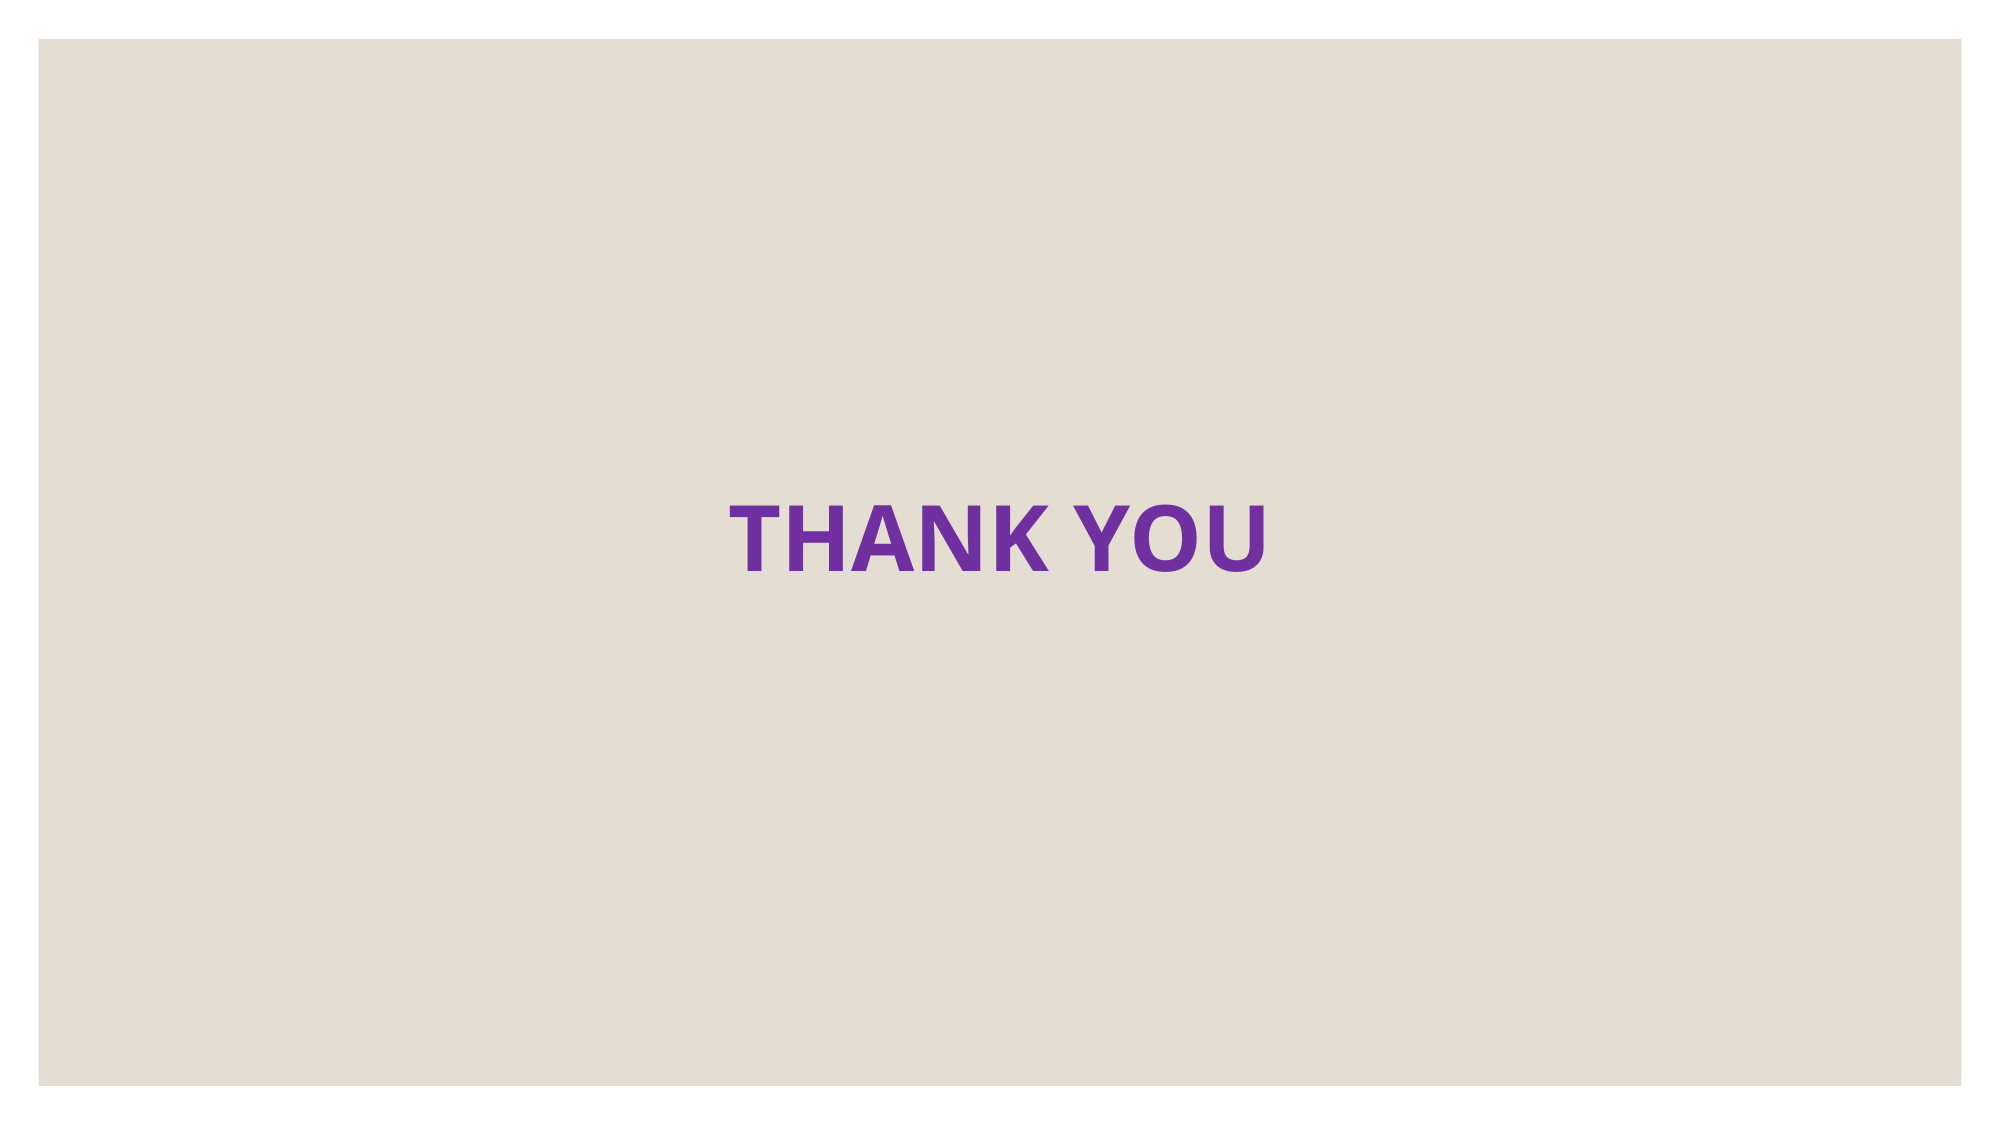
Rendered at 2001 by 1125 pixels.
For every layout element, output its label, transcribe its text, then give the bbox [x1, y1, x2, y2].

list THANK YOU [174, 345, 1825, 990]
